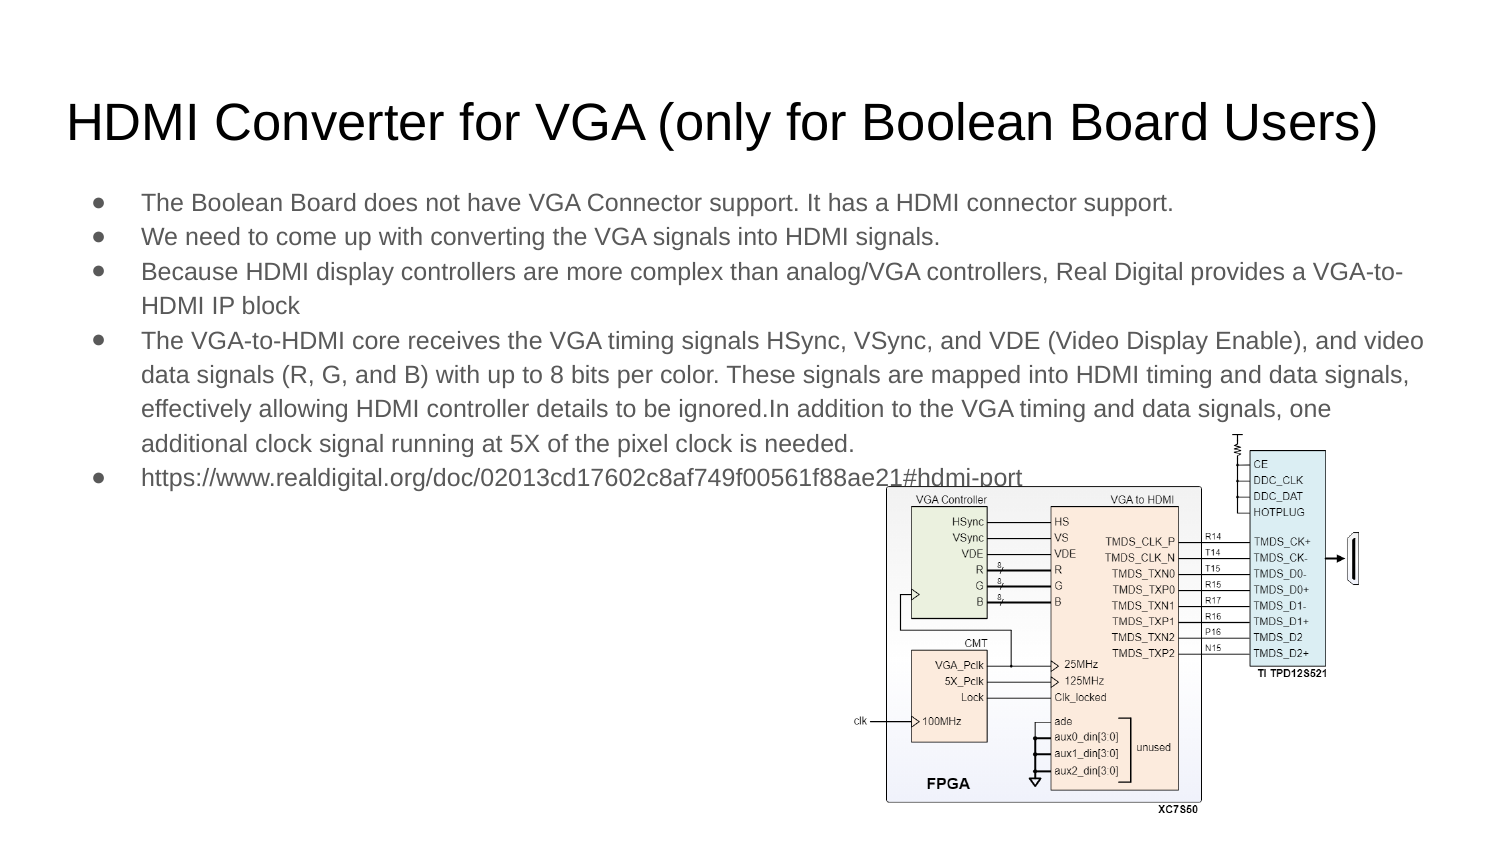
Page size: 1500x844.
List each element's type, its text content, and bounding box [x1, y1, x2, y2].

list The Boolean Board does not have VGA Connector support. It has a HDMI connector support. We need to come up with converting the VGA signals into HDMI signals. Because HDMI display controllers are more complex than analog/VGA controllers, Real Digital provides a VGA-to-HDMI IP block The VGA-to-HDMI core receives the VGA timing signals HSync, VSync, and VDE (Video Display Enable), and video data signals (R, G, and B) with up to 8 bits per color. These signals are mapped into HDMI timing and data signals, effectively allowing HDMI controller details to be ignored.In addition to the VGA timing and data signals, one additional clock signal running at 5X of the pixel clock is needed. https://www.realdigital.org/doc/02013cd17602c8af749f00561f88ae21#hdmi-port [51, 166, 1449, 750]
picture [846, 434, 1359, 816]
title HDMI Converter for VGA (only for Boolean Board Users) [51, 72, 1449, 166]
